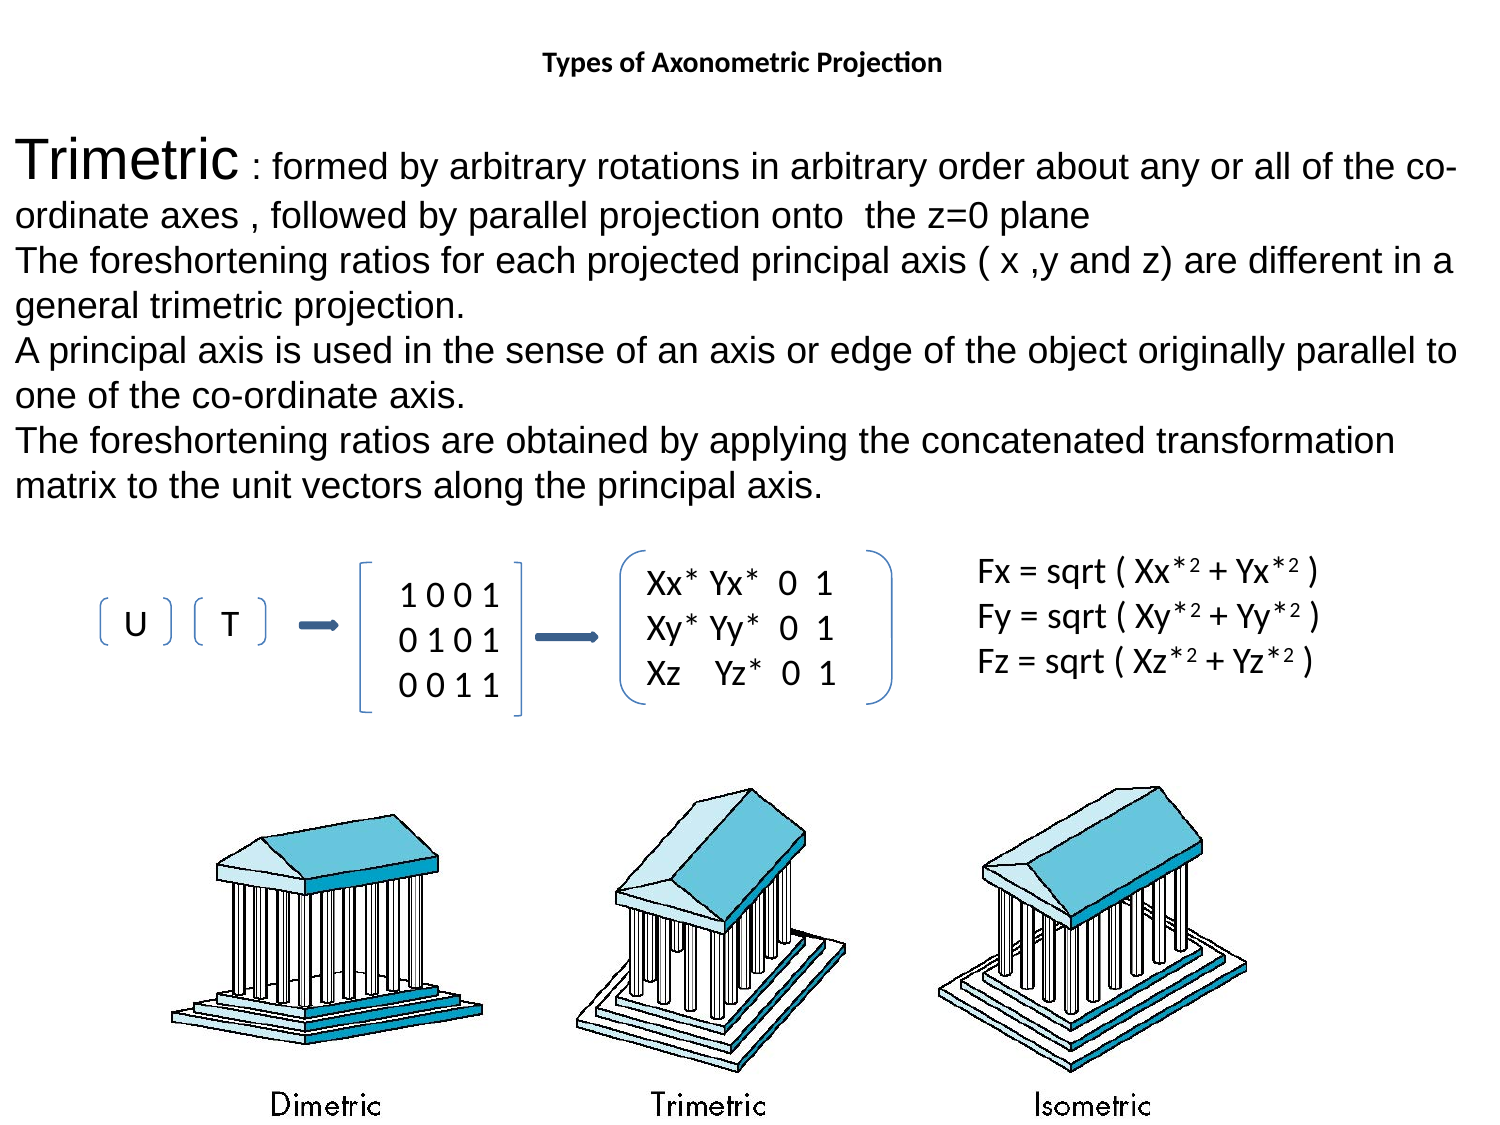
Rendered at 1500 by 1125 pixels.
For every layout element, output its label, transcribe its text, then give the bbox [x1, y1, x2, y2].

text_box 1 0 0 1 0 1 0 1 0 0 1 1 [383, 562, 513, 713]
text_box Xx* Yx* 0 1 Xy* Yy* 0 1 Xz Yz* 0 1 [631, 550, 857, 746]
text_box [857, 549, 893, 705]
text_box [359, 561, 373, 714]
title Types of Axonometric Projection [0, 0, 1500, 113]
text_box Trimetric : formed by arbitrary rotations in arbitrary order about any or all of the co-ordinate axes , followed by parallel projection onto the z=0 plane The foreshortening ratios for each projected principal axis ( x ,y and z) are different in a general trimetric projection. A principal axis is used in the sense of an axis or edge of the object originally parallel to one of the co-ordinate axis. The foreshortening ratios are obtained by applying the concatenated transformation matrix to the unit vectors along the principal axis. [0, 113, 1500, 1125]
text_box [298, 619, 339, 631]
picture [170, 786, 1247, 1125]
text_box Fx = sqrt ( Xx*2 + Yx*2 ) Fy = sqrt ( Xy*2 + Yy*2 ) Fz = sqrt ( Xz*2 + Yz*2 ) [962, 538, 1447, 779]
text_box [513, 561, 523, 717]
text_box [535, 631, 599, 643]
text_box U [99, 597, 172, 646]
text_box T [193, 597, 267, 646]
text_box [619, 554, 631, 701]
text_box 1 0 0 1 0 1 0 1 0 0 1 1 [522, 562, 526, 713]
